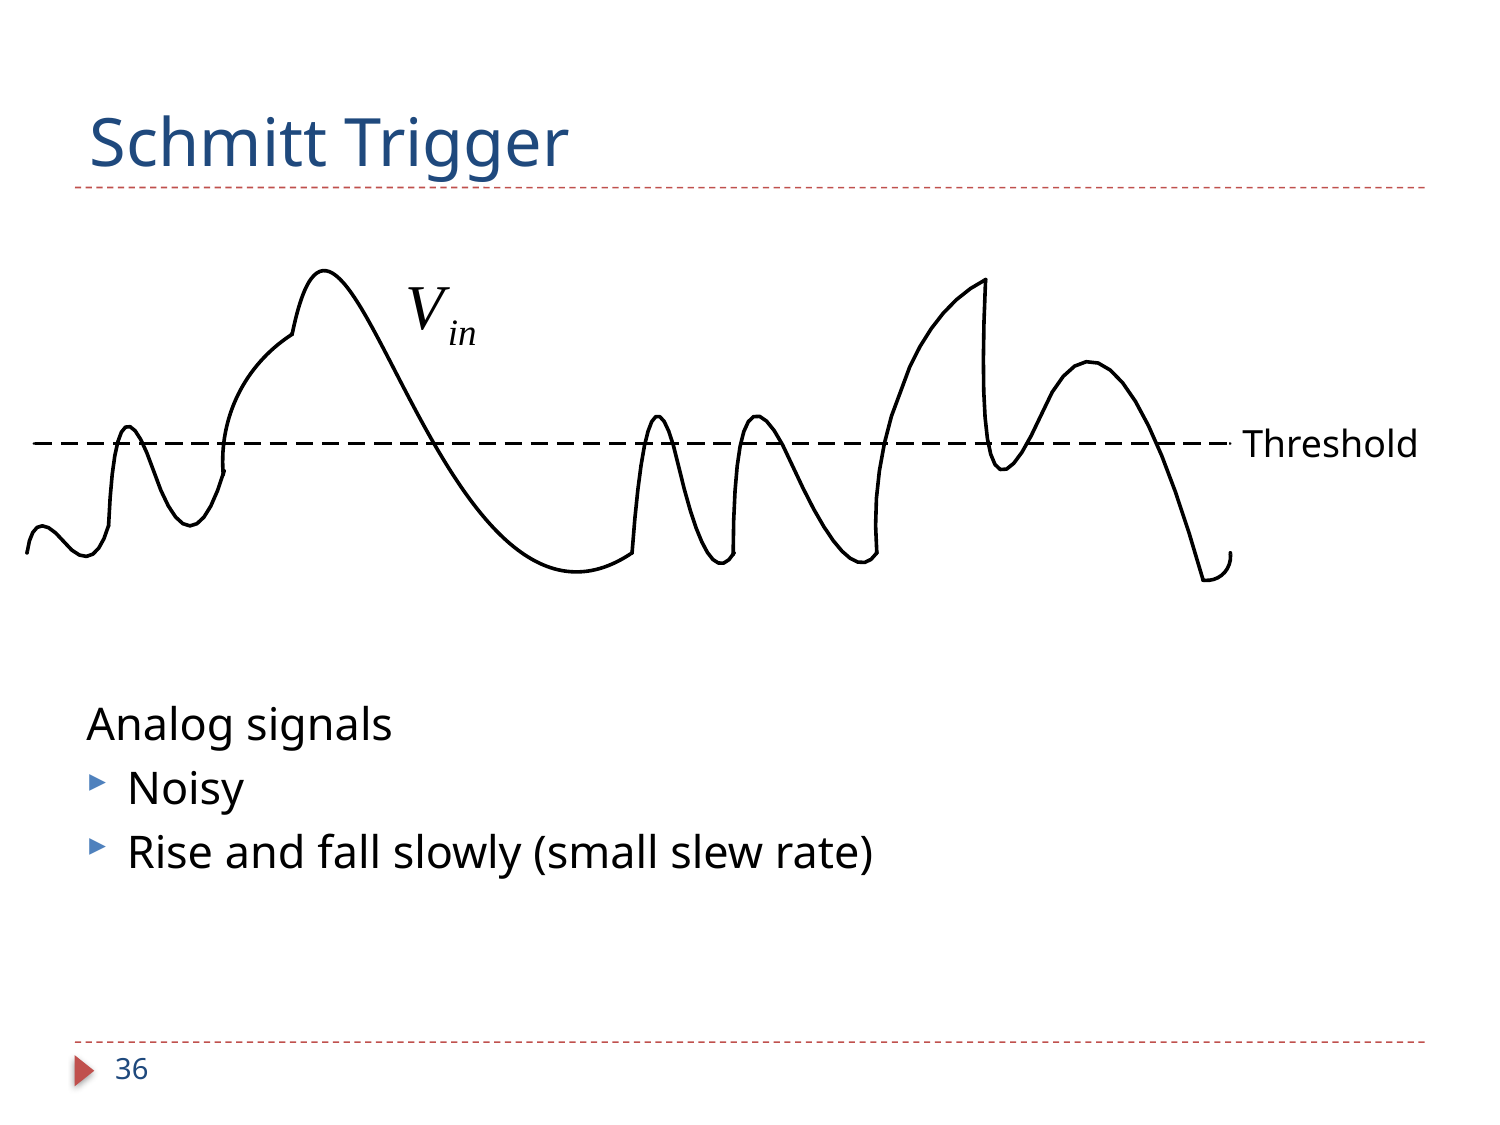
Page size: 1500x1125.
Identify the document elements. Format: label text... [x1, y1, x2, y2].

picture [21, 262, 1236, 586]
list Analog signals Noisy Rise and fall slowly (small slew rate) [71, 687, 1422, 885]
slide_number 36 [100, 1042, 426, 1103]
text_box Threshold [1241, 412, 1434, 473]
title Schmitt Trigger [75, 24, 1425, 188]
